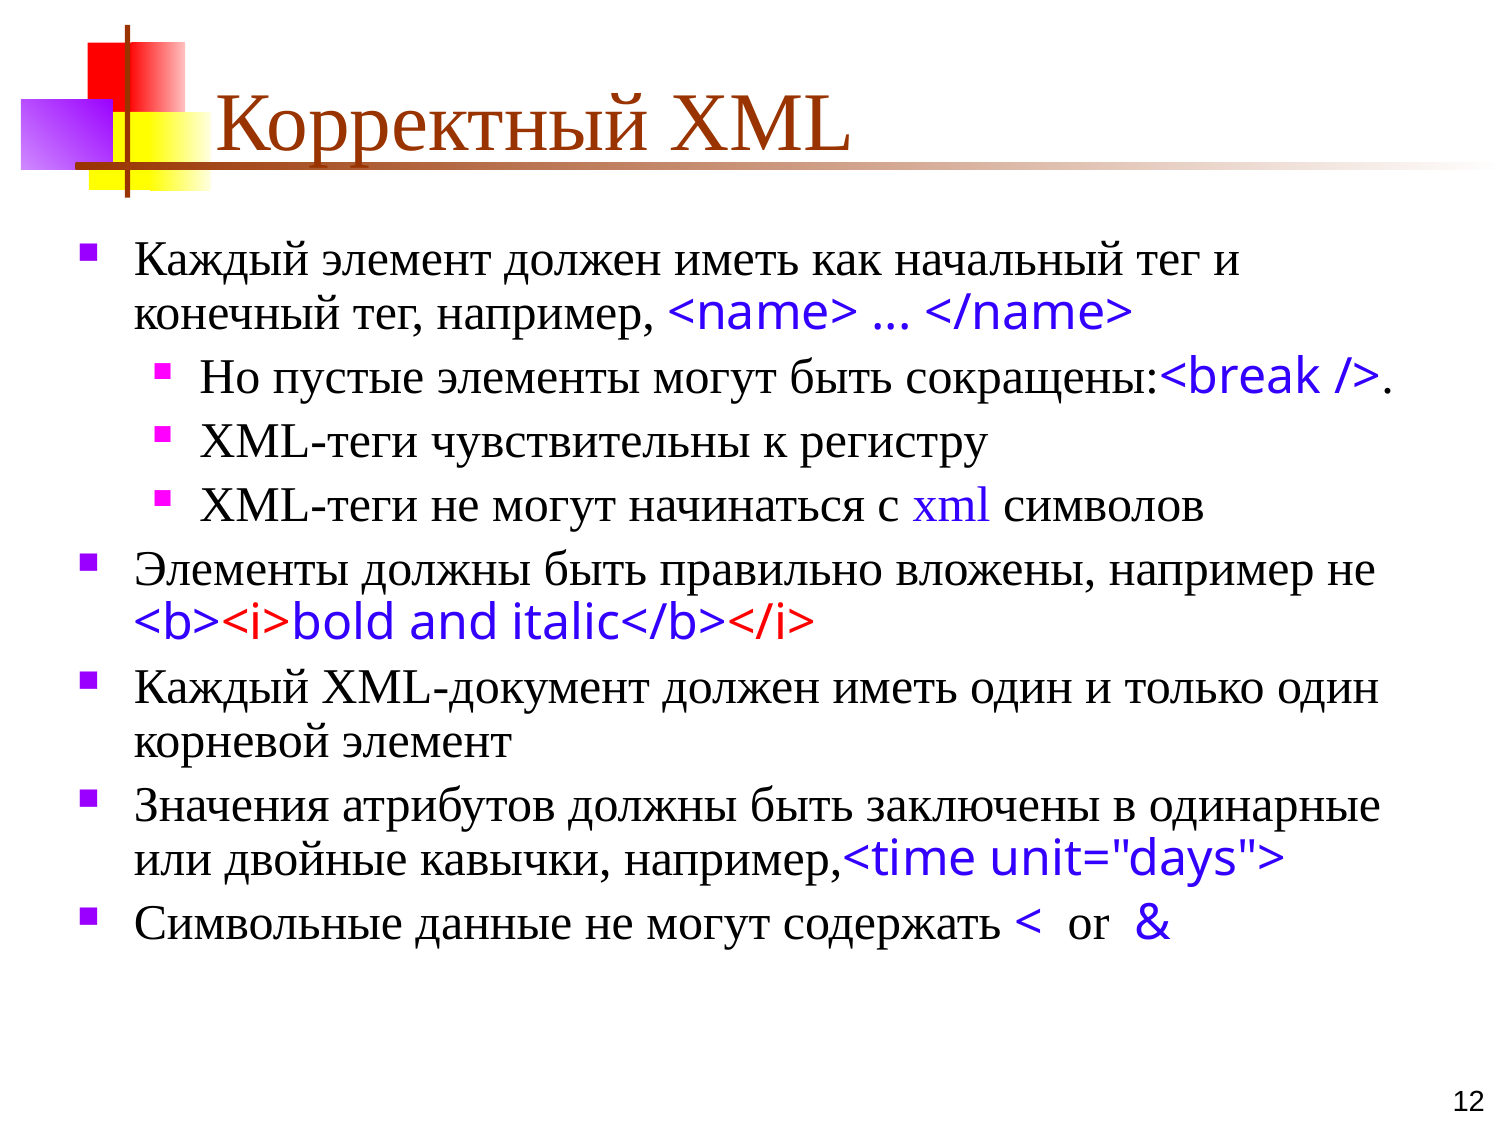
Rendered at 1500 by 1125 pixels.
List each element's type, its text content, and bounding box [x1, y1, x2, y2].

slide_number 12 [1187, 1050, 1500, 1125]
list Каждый элемент должен иметь как начальный тег и конечный тег, например, <name> ... </name> Но пустые элементы могут быть сокращены:<break />. XML-теги чувствительны к регистру XML-теги не могут начинаться с xml символов Элементы должны быть правильно вложены, например не <b><i>bold and italic</b></i> Каждый XML-документ должен иметь один и только один корневой элемент Значения атрибутов должны быть заключены в одинарные или двойные кавычки, например,<time unit="days"> Символьные данные не могут содержать < or & [62, 224, 1469, 1006]
title Корректный XML [200, 37, 1479, 175]
